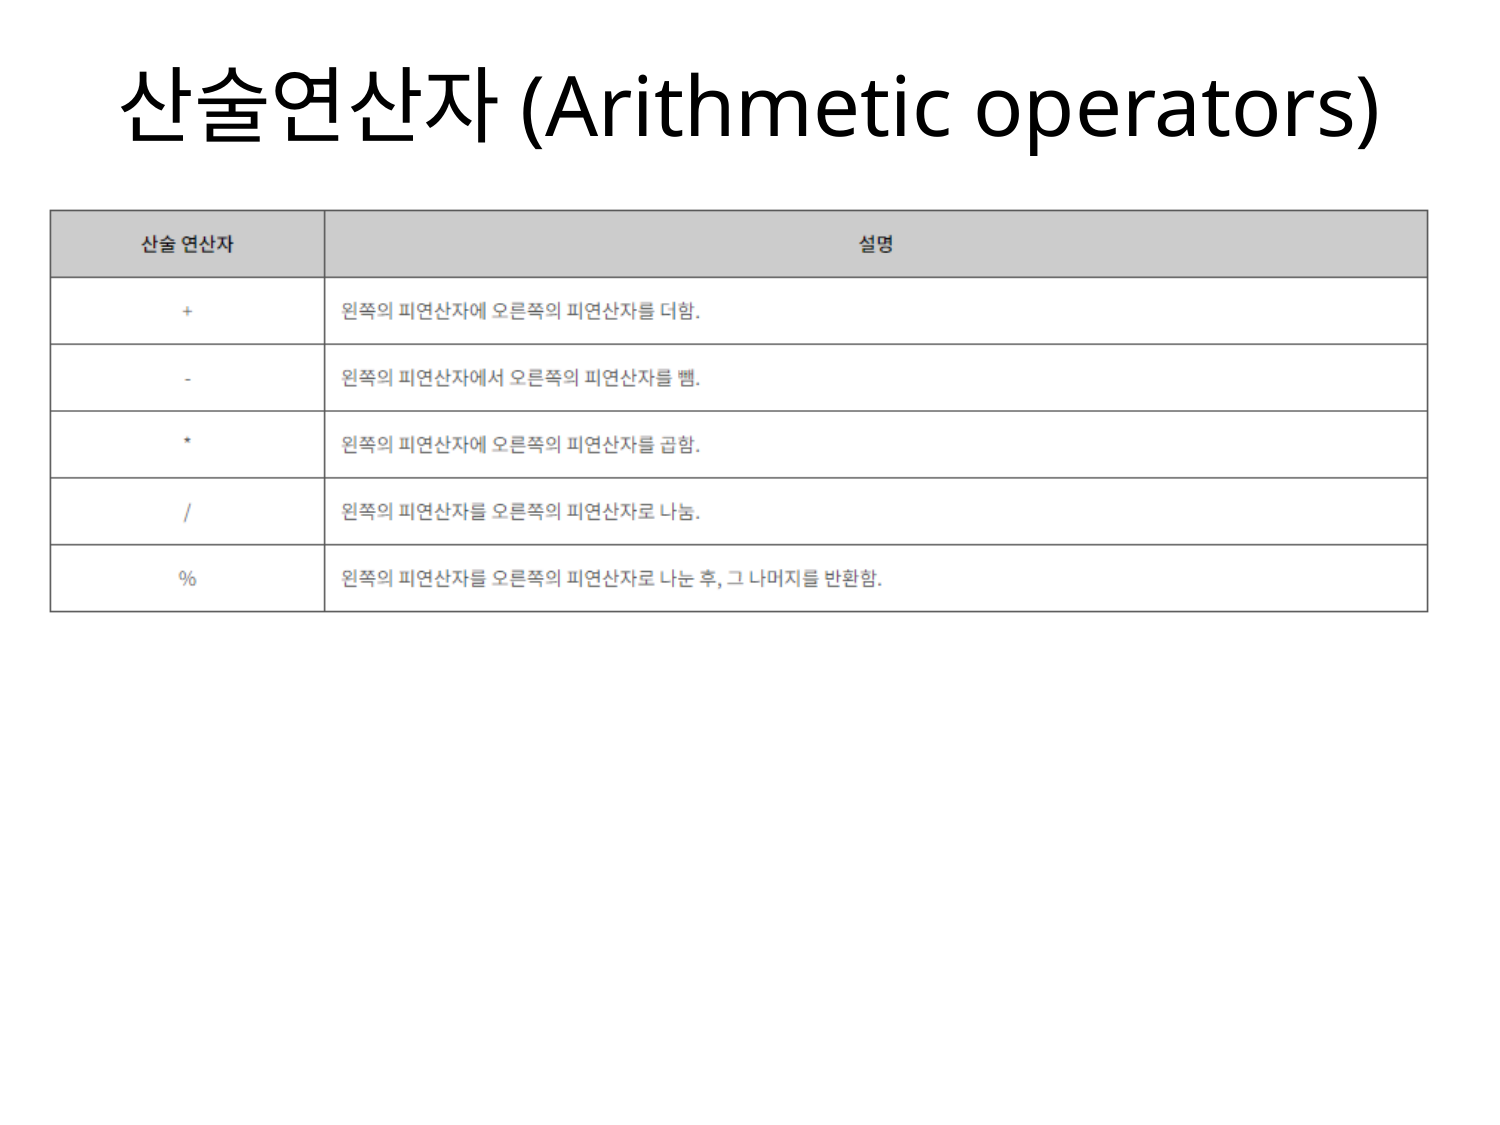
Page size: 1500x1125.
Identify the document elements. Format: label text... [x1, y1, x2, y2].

picture [41, 204, 1433, 620]
title 산술연산자(Arithmetic operators) [75, 45, 1425, 161]
